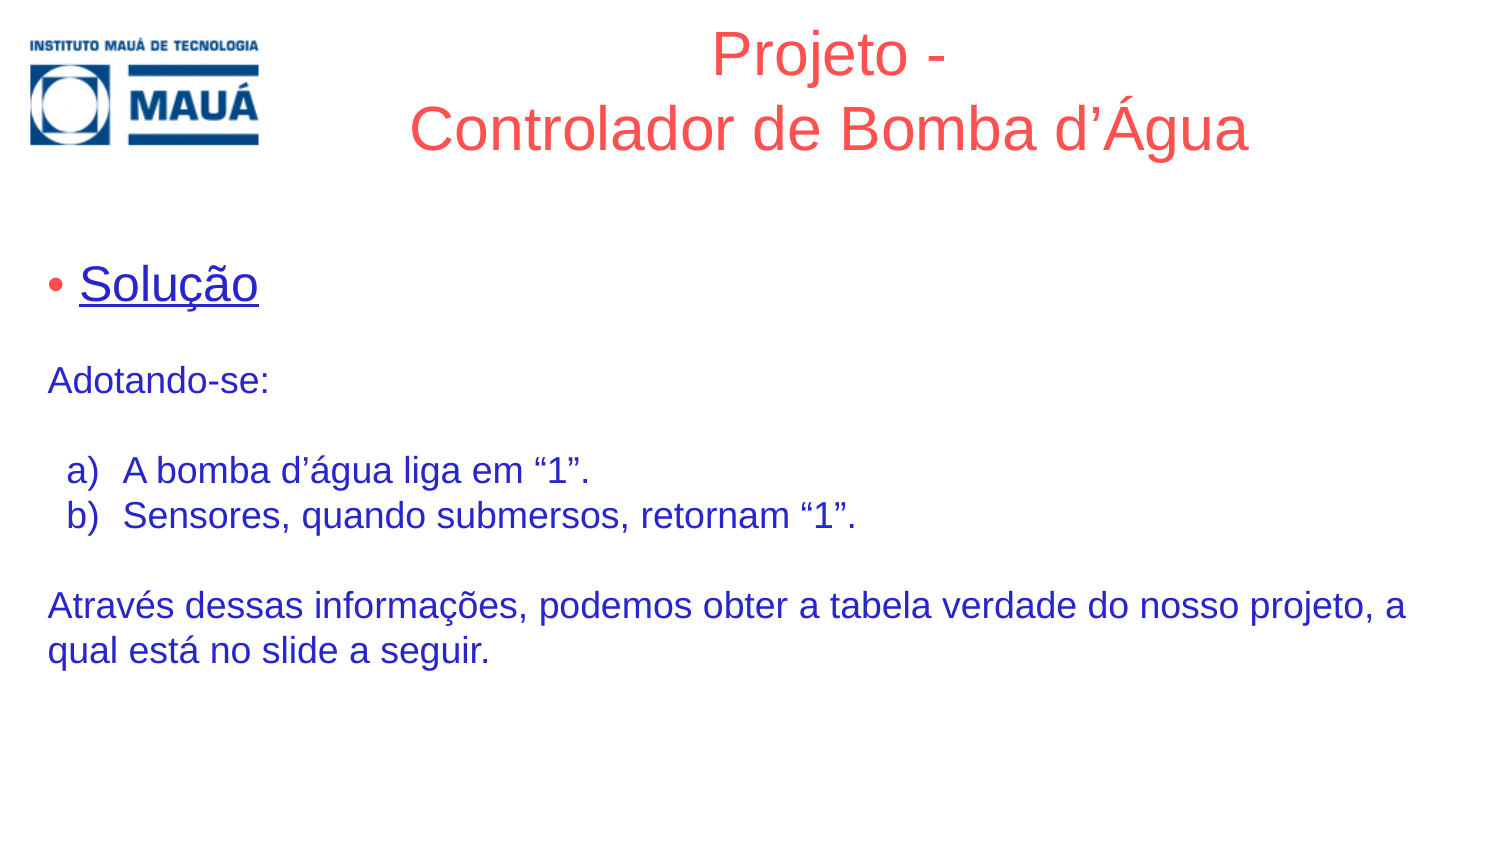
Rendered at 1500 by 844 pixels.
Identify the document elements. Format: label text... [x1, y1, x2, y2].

text_box • Solução Adotando-se: A bomba d’água liga em “1”. Sensores, quando submersos, retornam “1”. Através dessas informações, podemos obter a tabela verdade do nosso projeto, a qual está no slide a seguir. [32, 236, 1462, 815]
picture [22, 24, 283, 161]
title Projeto - Controlador de Bomba d’Água [223, 0, 1437, 163]
